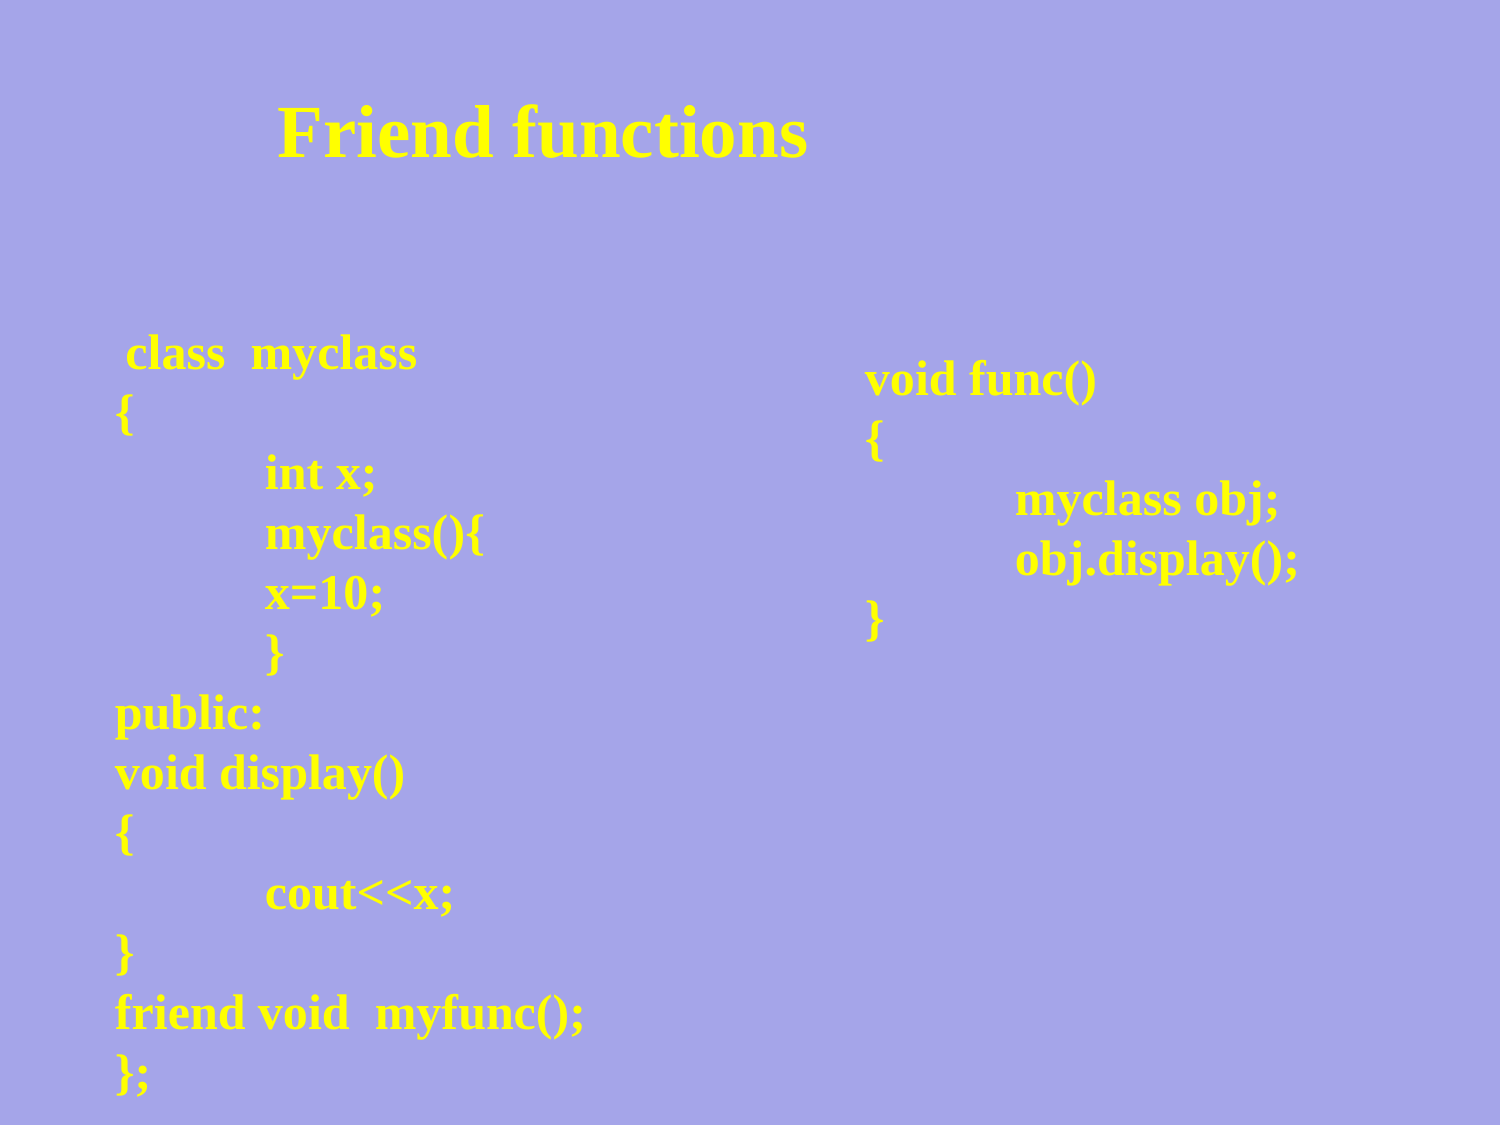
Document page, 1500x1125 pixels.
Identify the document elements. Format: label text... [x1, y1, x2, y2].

text_box void func() { myclass obj; obj.display(); } [849, 337, 1388, 713]
text_box Friend functions [262, 74, 1200, 180]
text_box class myclass { int x; myclass(){ x=10; } public: void display() { cout<<x; } friend void myfunc(); }; [99, 312, 750, 1125]
